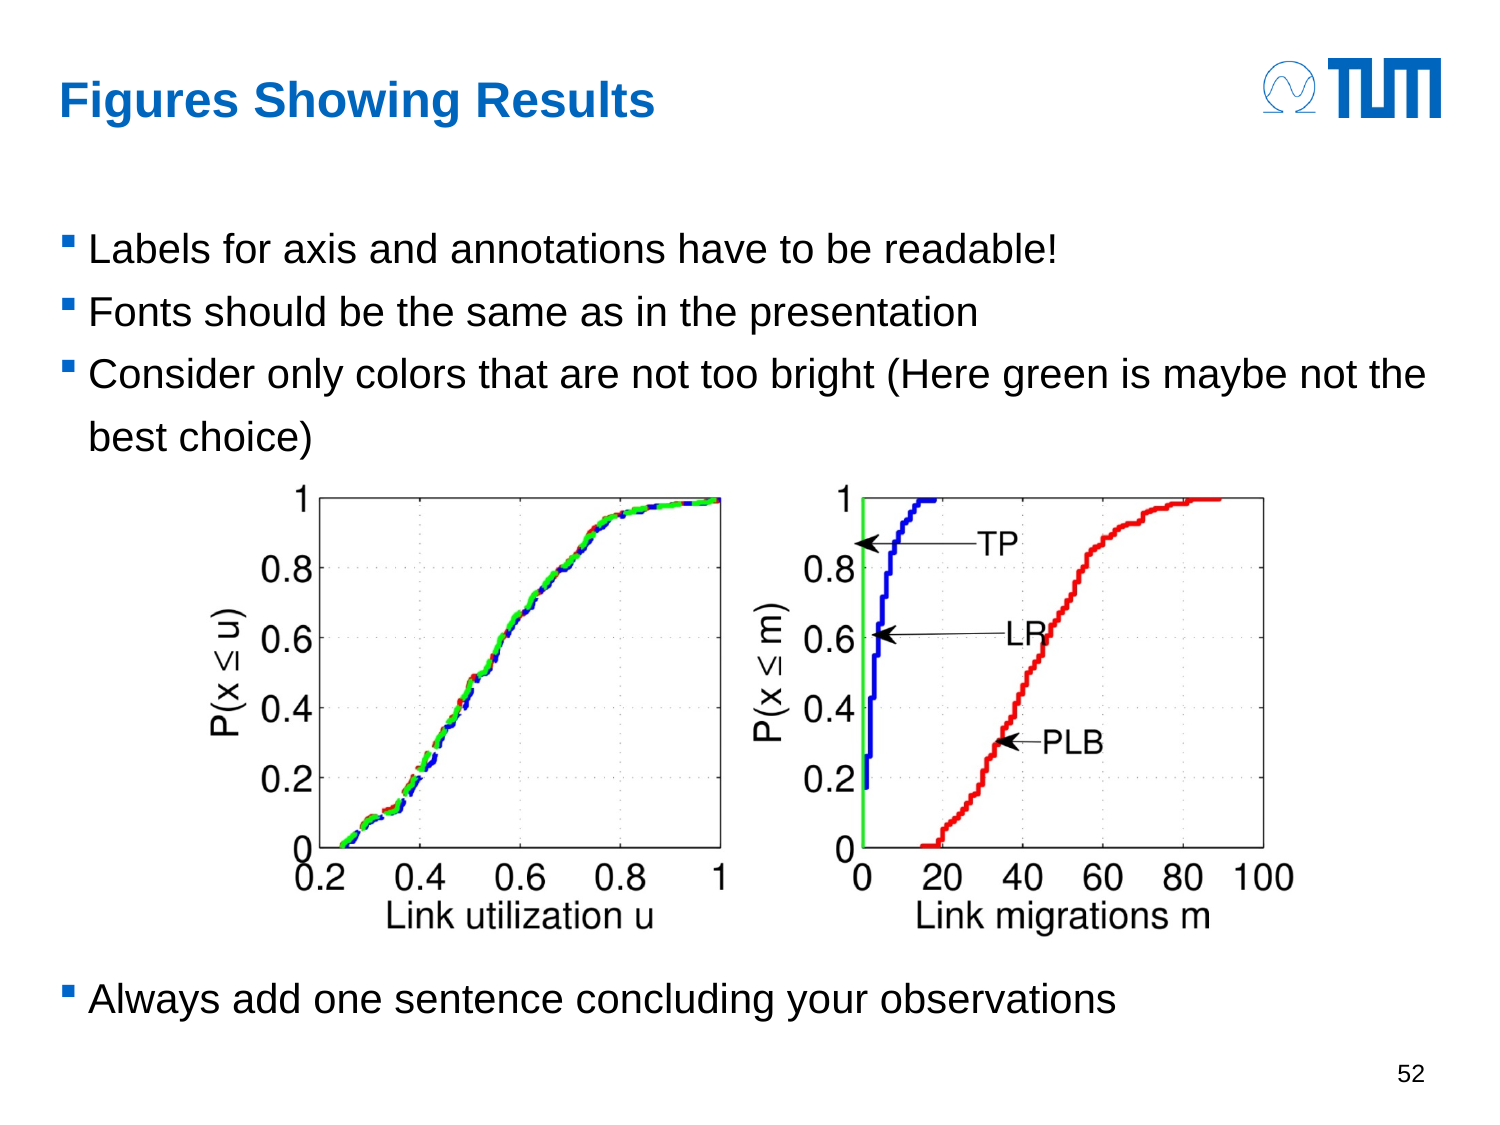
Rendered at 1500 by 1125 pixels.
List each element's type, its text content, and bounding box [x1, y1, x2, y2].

slide_number 52 [1090, 1042, 1441, 1103]
text_box Labels for axis and annotations have to be readable! Fonts should be the same as in the presentation Consider only colors that are not too bright (Here green is maybe not the best choice) Always add one sentence concluding your observations [58, 209, 1441, 1029]
picture [1328, 58, 1441, 118]
picture [1259, 57, 1319, 117]
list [195, 469, 1304, 939]
title Figures Showing Results [58, 59, 1231, 120]
